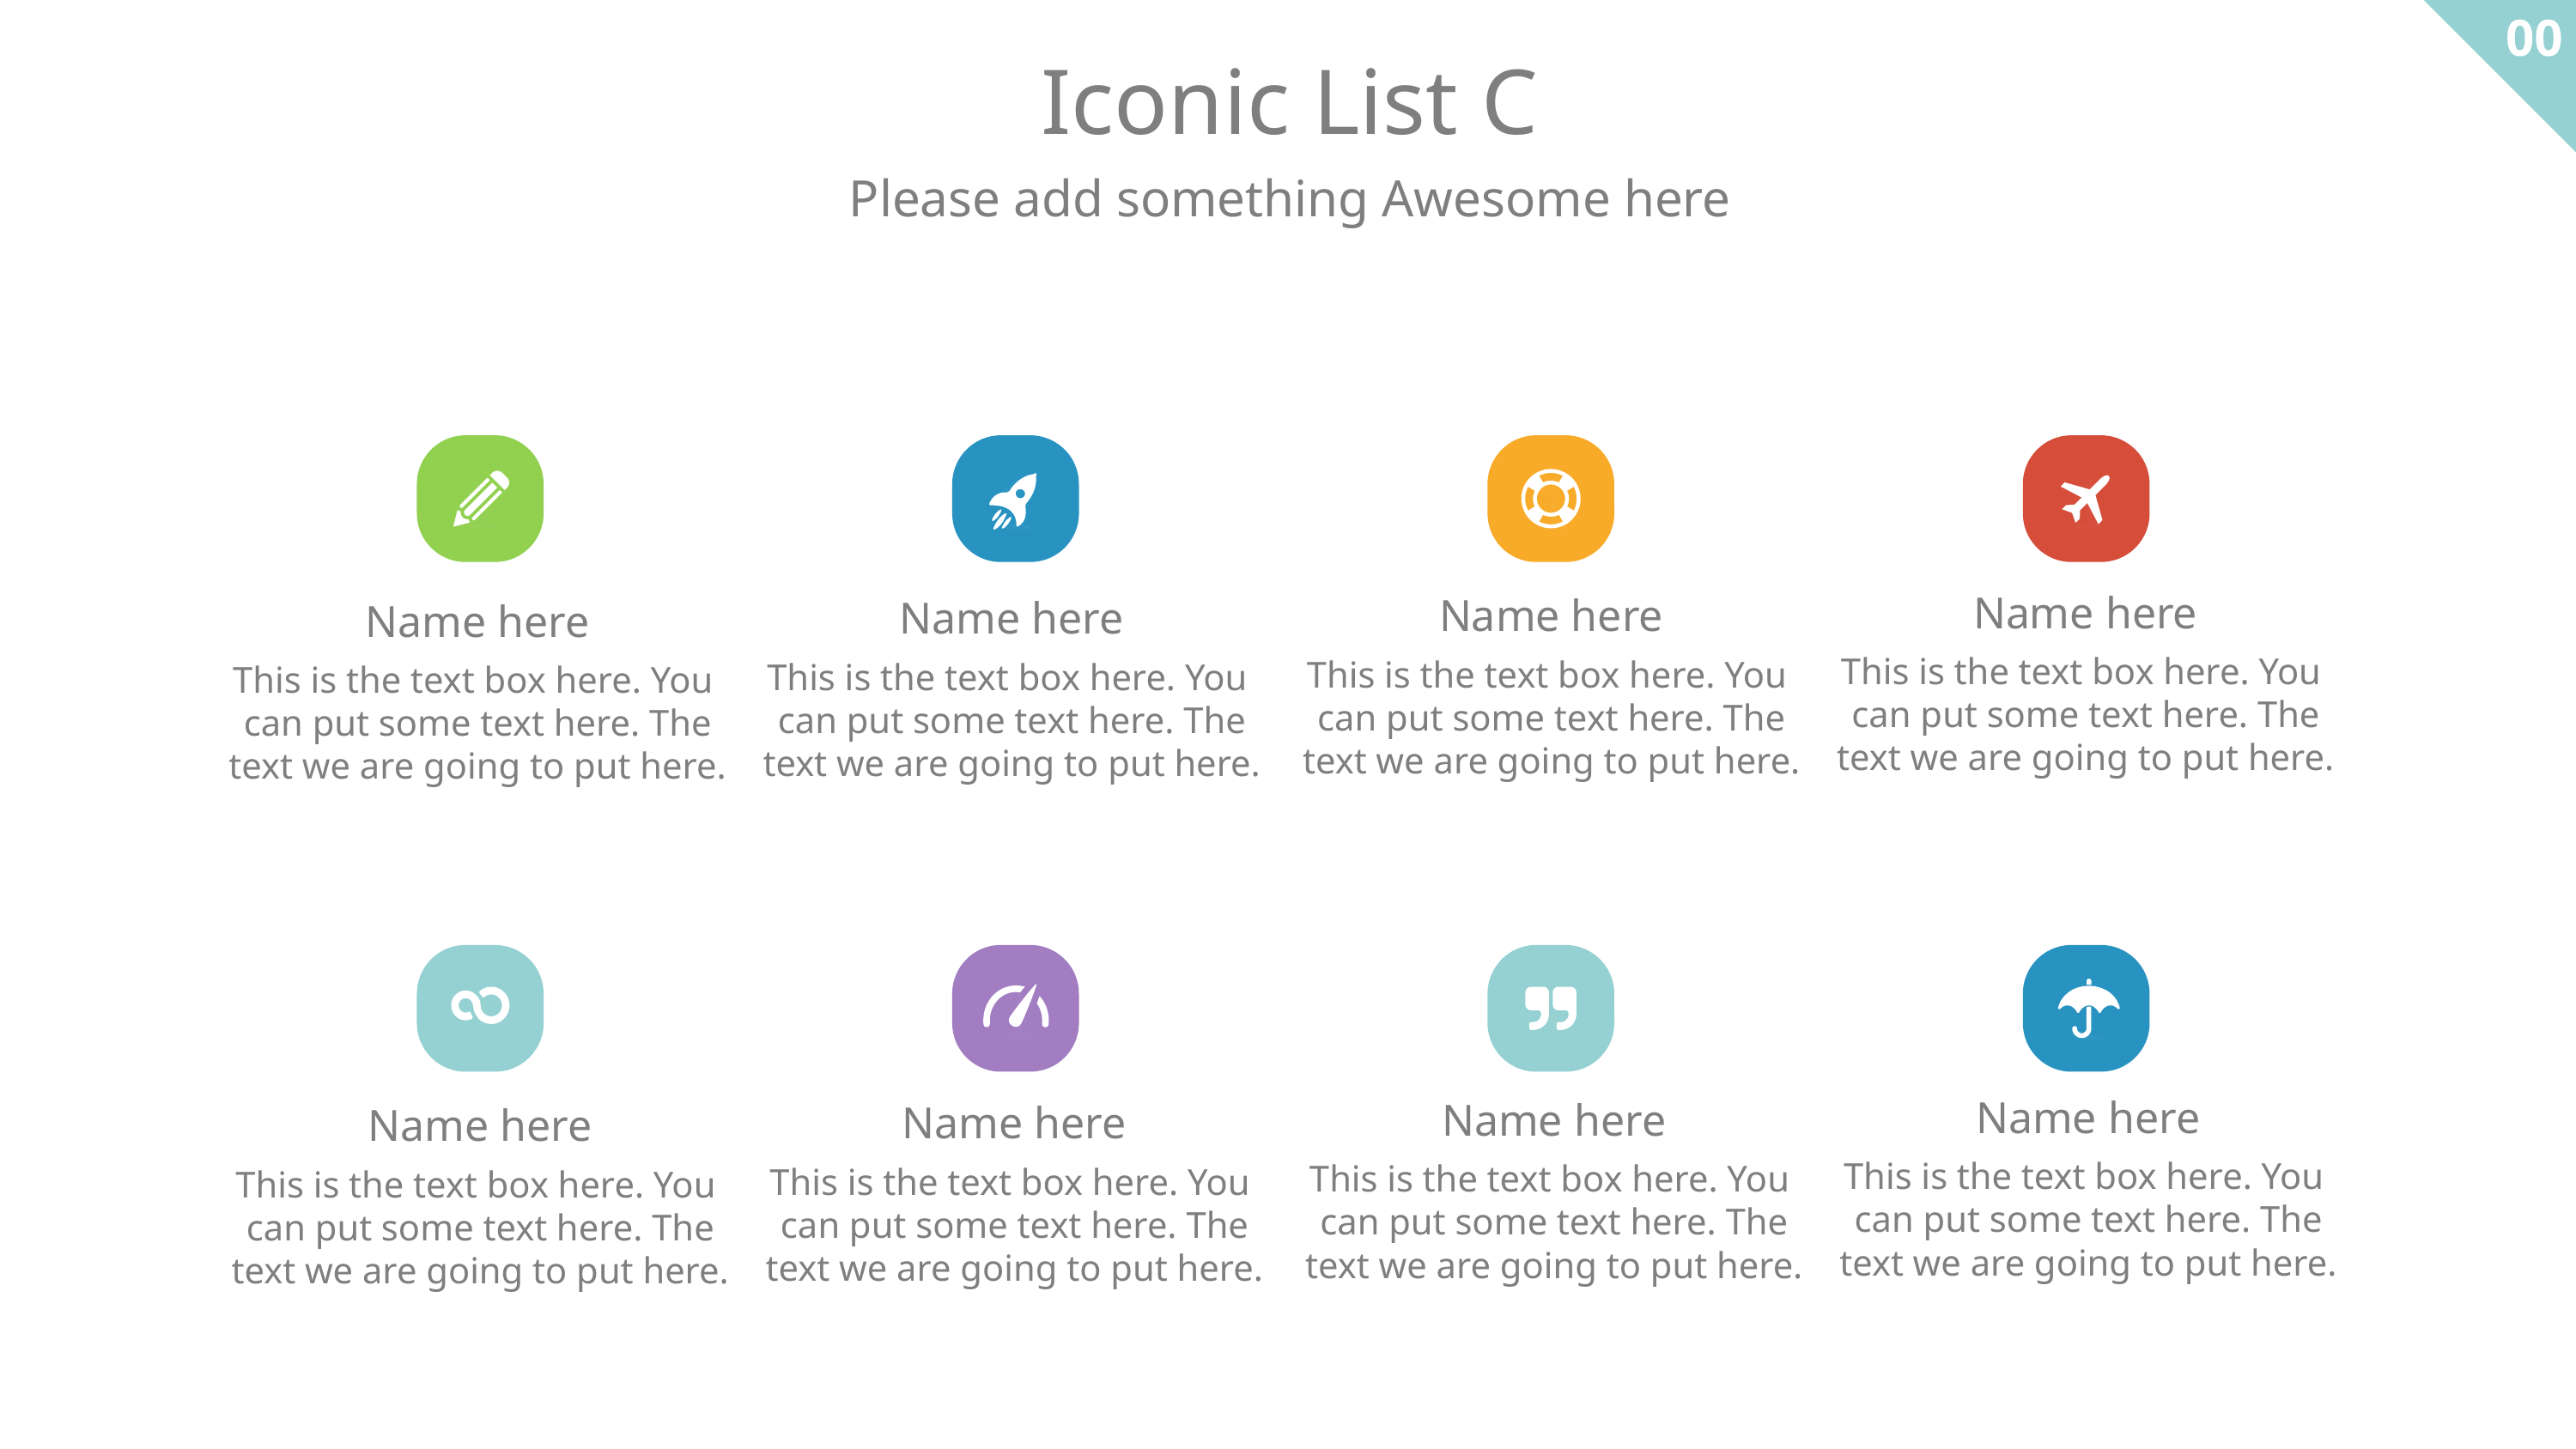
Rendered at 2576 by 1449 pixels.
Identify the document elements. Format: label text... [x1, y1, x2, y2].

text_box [1291, 1087, 1817, 1294]
text_box [1036, 996, 1049, 1028]
text_box [489, 470, 510, 490]
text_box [751, 1089, 1278, 1296]
text_box [464, 482, 498, 516]
text_box [983, 985, 1025, 1028]
text_box 1 [2021, 943, 2151, 1073]
text_box [471, 489, 502, 521]
text_box [459, 477, 490, 508]
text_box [2423, 0, 2576, 153]
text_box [215, 587, 740, 794]
text_box 1 [2021, 434, 2151, 563]
text_box [451, 986, 510, 1024]
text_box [1525, 986, 1577, 1030]
text_box 1 [951, 943, 1080, 1073]
text_box 1 [416, 943, 545, 1073]
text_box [217, 1092, 743, 1299]
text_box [1826, 1084, 2351, 1291]
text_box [749, 585, 1274, 791]
text_box [2060, 475, 2110, 524]
text_box [453, 509, 471, 527]
text_box 1 [1486, 434, 1616, 563]
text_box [2057, 979, 2120, 1039]
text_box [1823, 579, 2348, 786]
text_box 1 [1486, 943, 1616, 1073]
text_box Please add something Awesome here [835, 160, 1744, 233]
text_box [989, 473, 1037, 530]
text_box Iconic List C [1028, 39, 1552, 160]
text_box 1 [416, 434, 545, 563]
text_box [1289, 582, 1814, 789]
text_box [1008, 984, 1037, 1028]
text_box [1521, 469, 1581, 529]
text_box 1 [951, 434, 1080, 563]
